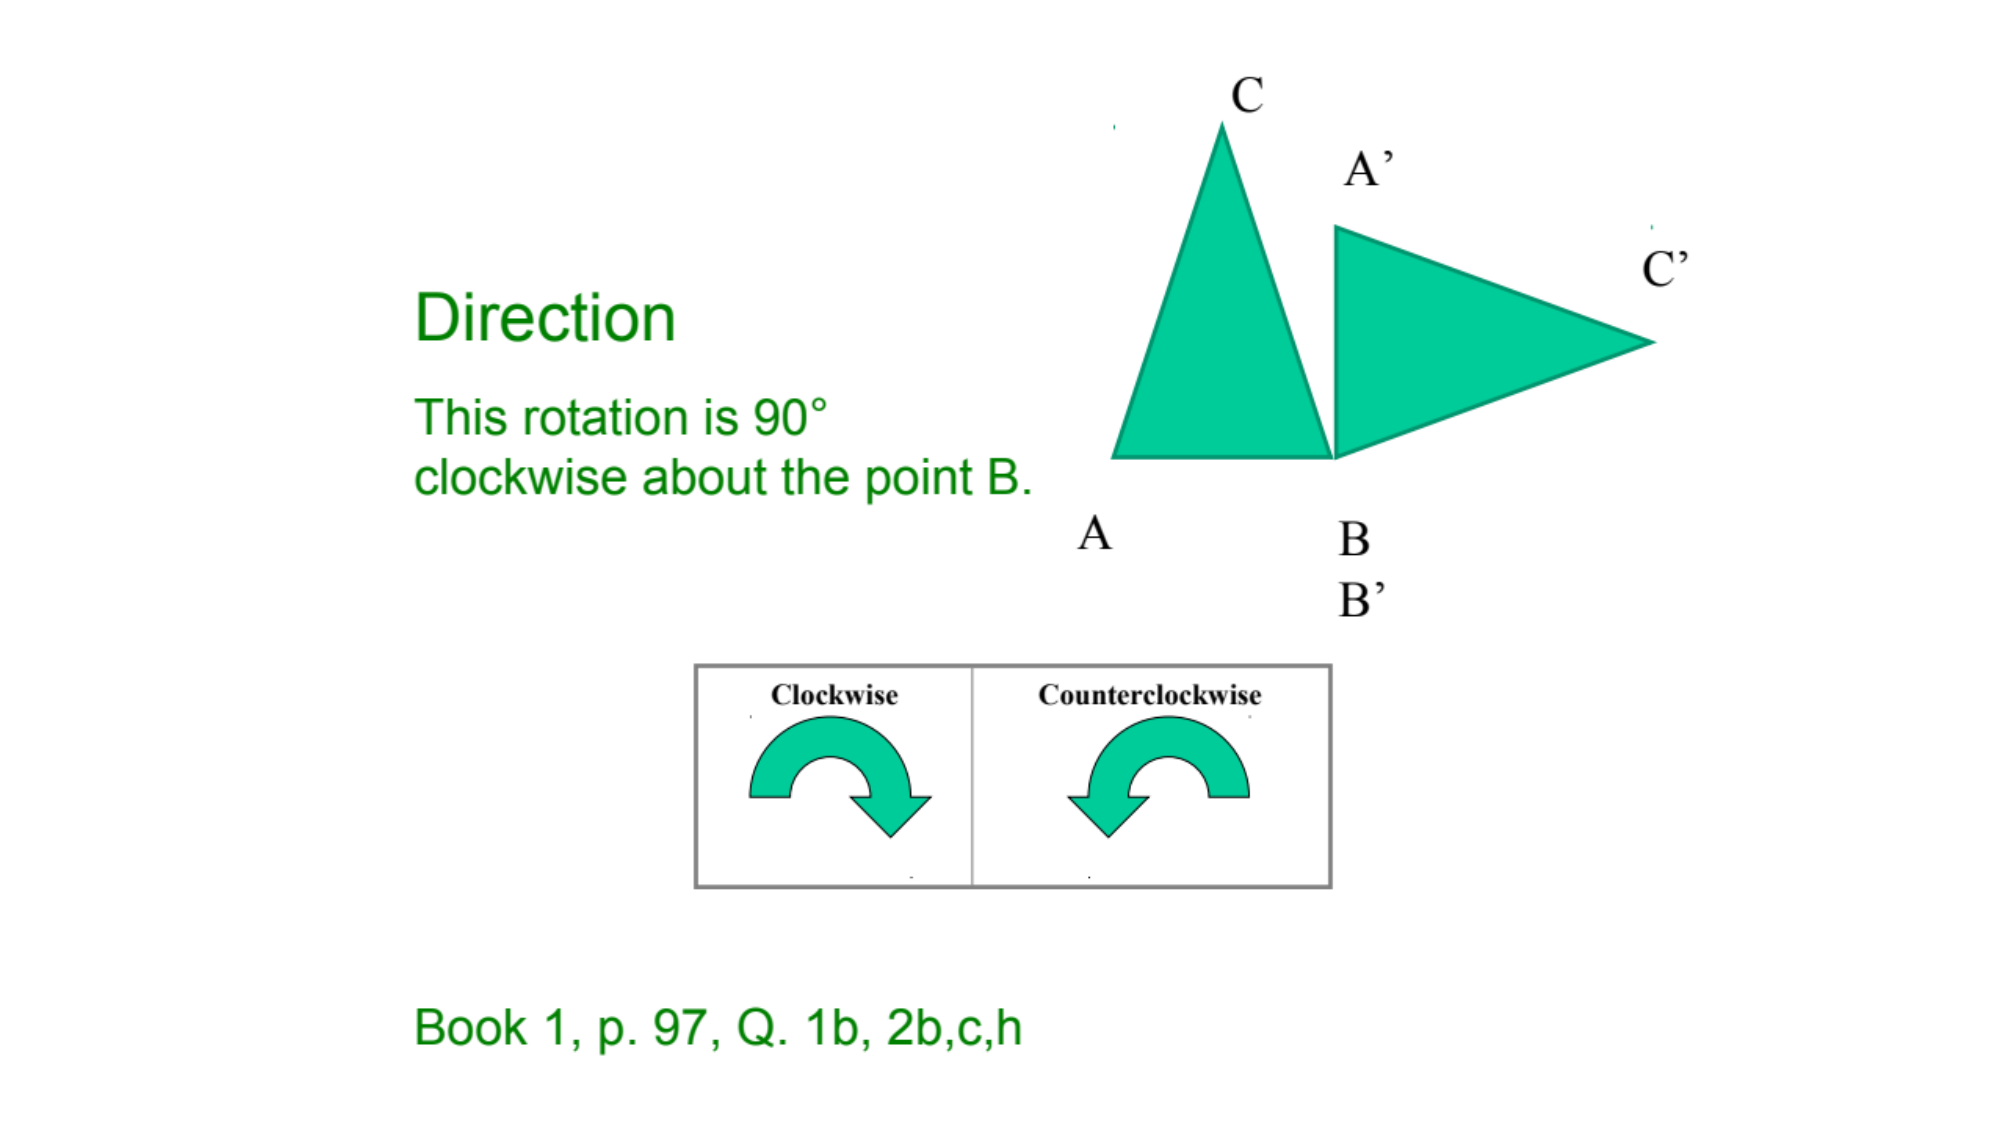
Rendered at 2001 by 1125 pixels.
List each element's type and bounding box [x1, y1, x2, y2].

picture [249, 2, 1750, 1125]
